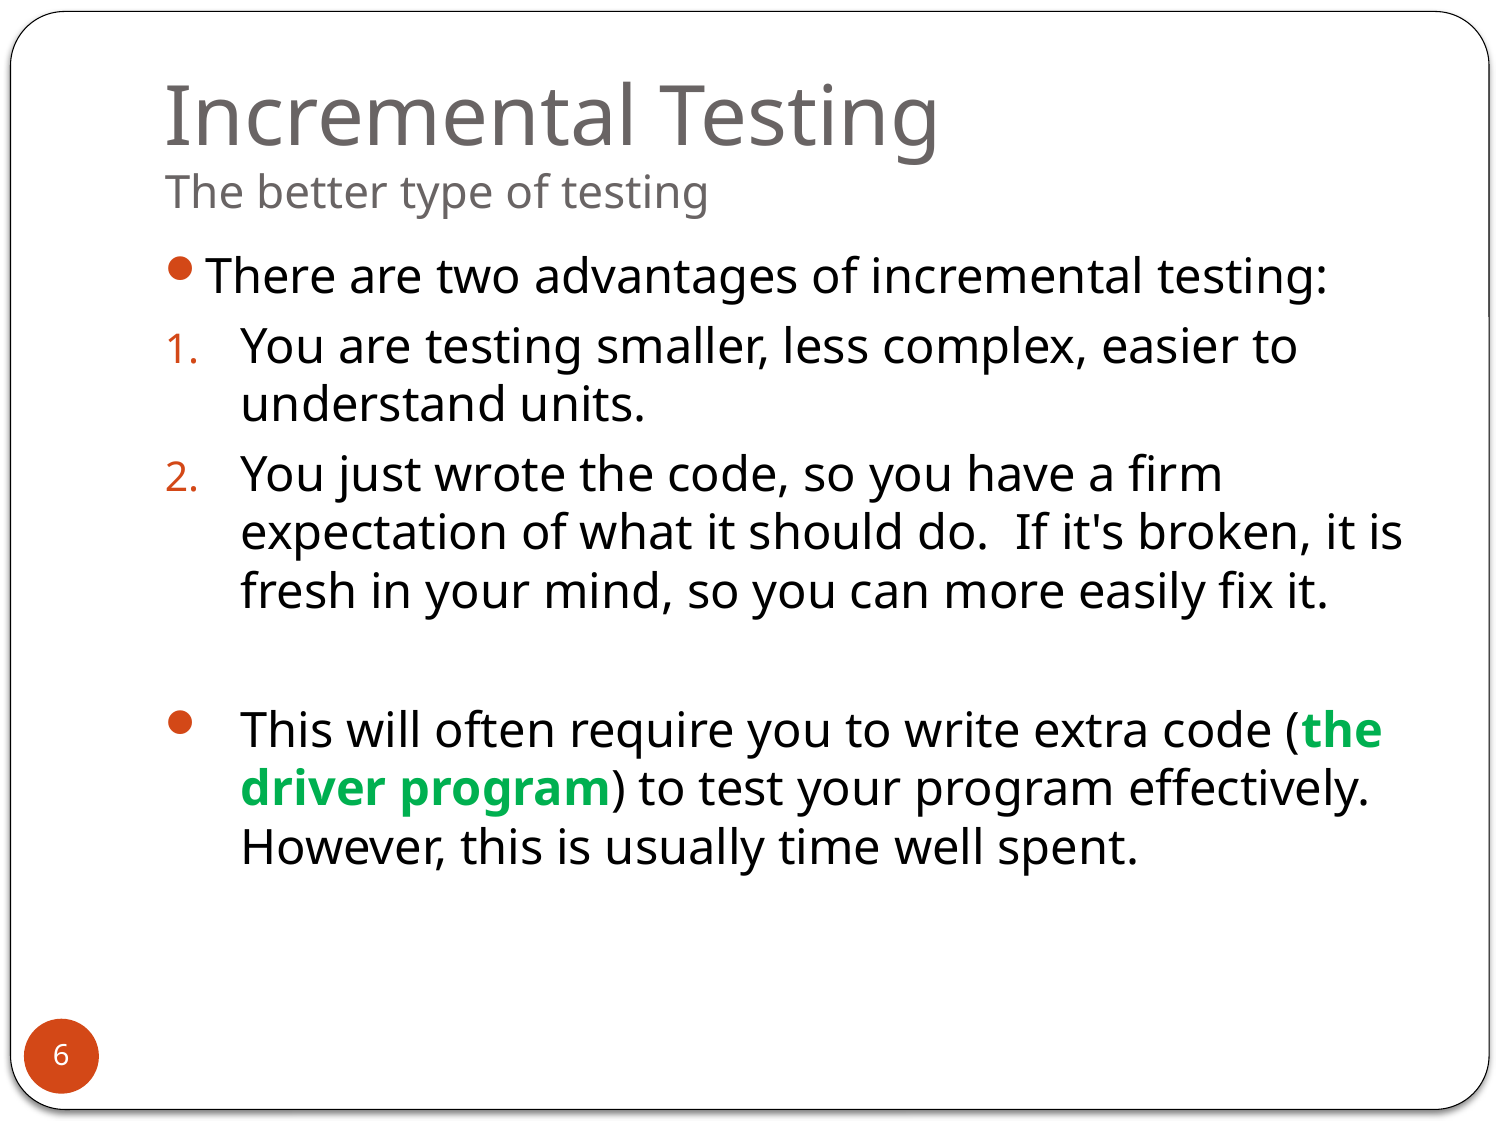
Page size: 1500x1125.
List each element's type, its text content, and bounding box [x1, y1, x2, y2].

slide_number 6 [23, 1018, 99, 1094]
list There are two advantages of incremental testing: You are testing smaller, less complex, easier to understand units. You just wrote the code, so you have a firm expectation of what it should do. If it's broken, it is fresh in your mind, so you can more easily fix it. This will often require you to write extra code (the driver program) to test your program effectively. However, this is usually time well spent. [150, 237, 1425, 988]
title Incremental Testing The better type of testing [150, 45, 1425, 233]
